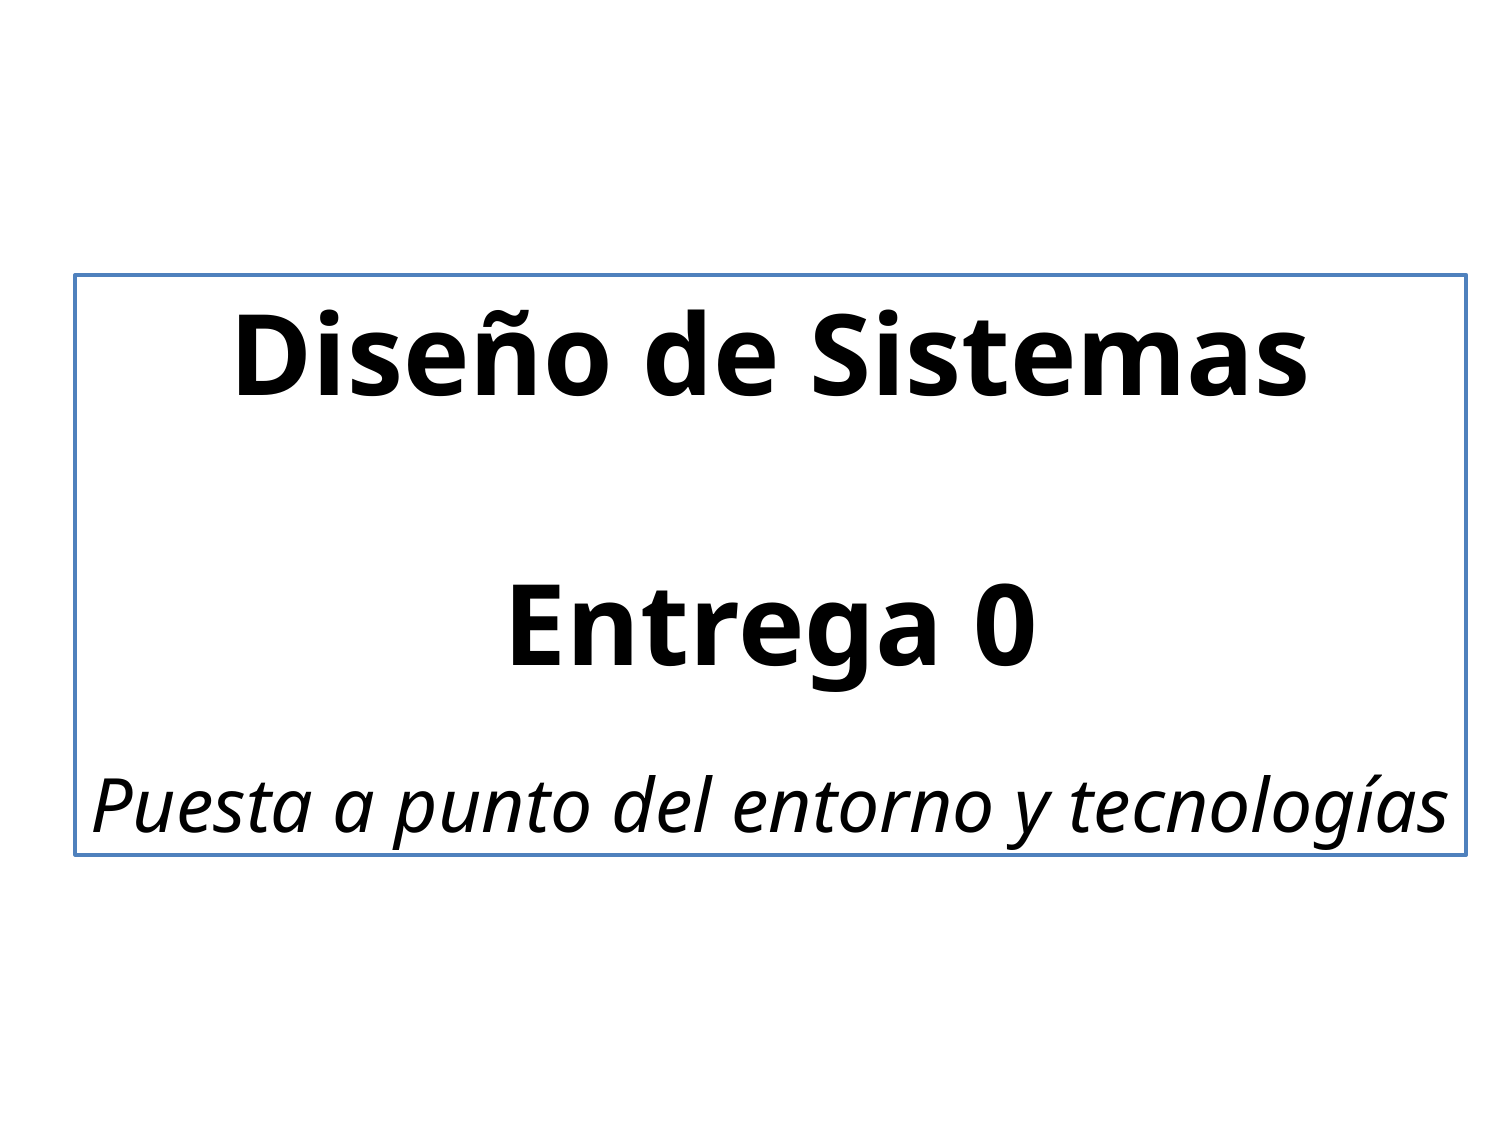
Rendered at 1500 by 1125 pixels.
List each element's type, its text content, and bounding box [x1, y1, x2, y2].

text_box Diseño de Sistemas Entrega 0 Puesta a punto del entorno y tecnologías [73, 273, 1468, 857]
